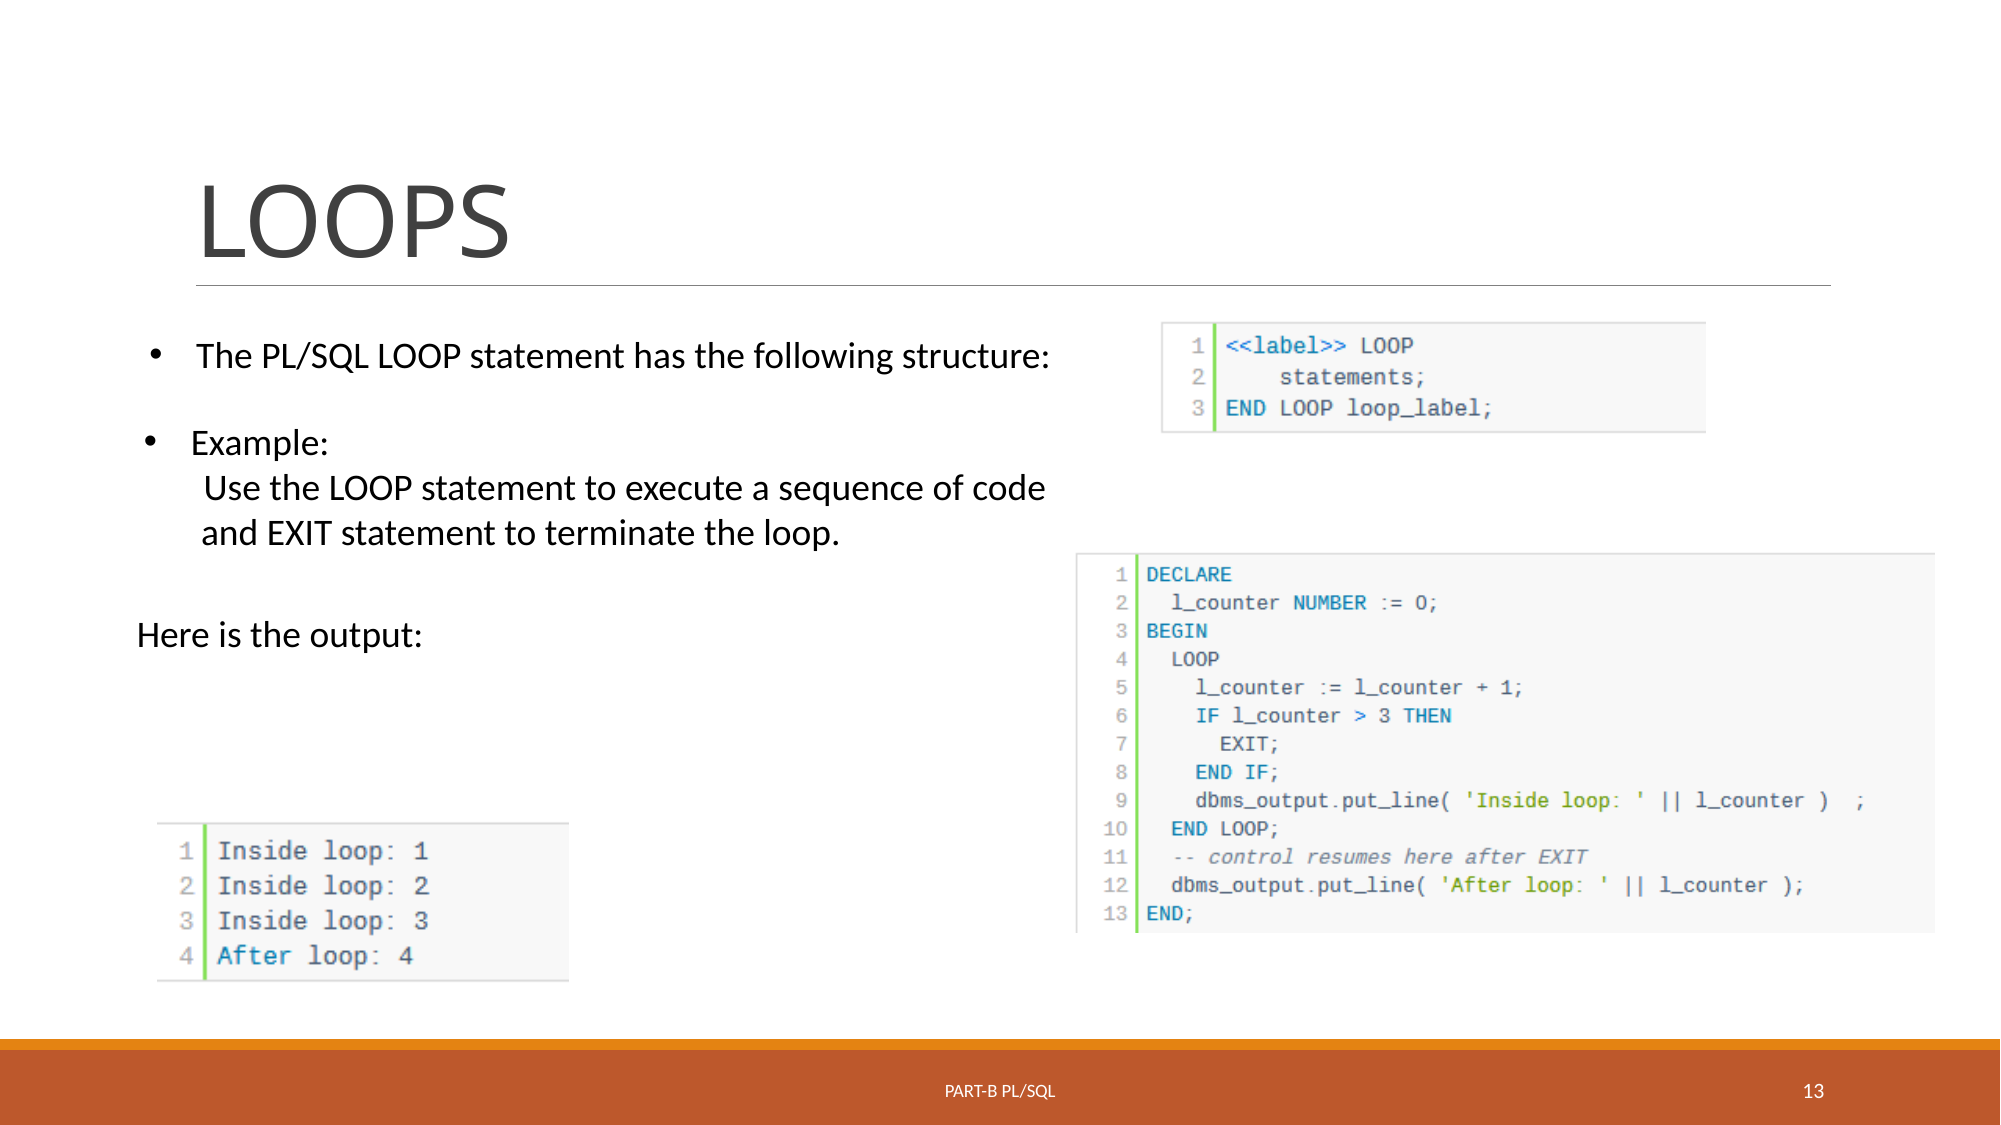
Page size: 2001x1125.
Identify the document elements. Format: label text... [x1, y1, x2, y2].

text_box Example: Use the LOOP statement to execute a sequence of code and EXIT statement to terminate the loop. [129, 410, 1130, 561]
text_box Here is the output: [122, 602, 439, 663]
text_box The PL/SQL LOOP statement has the following structure: [134, 323, 1067, 384]
title LOOPS [180, 47, 1830, 285]
footer Part-B PL/SQL [604, 1059, 1396, 1120]
picture [1072, 547, 1935, 933]
picture [1145, 305, 1706, 436]
picture [157, 819, 569, 989]
slide_number 13 [1624, 1059, 1840, 1120]
